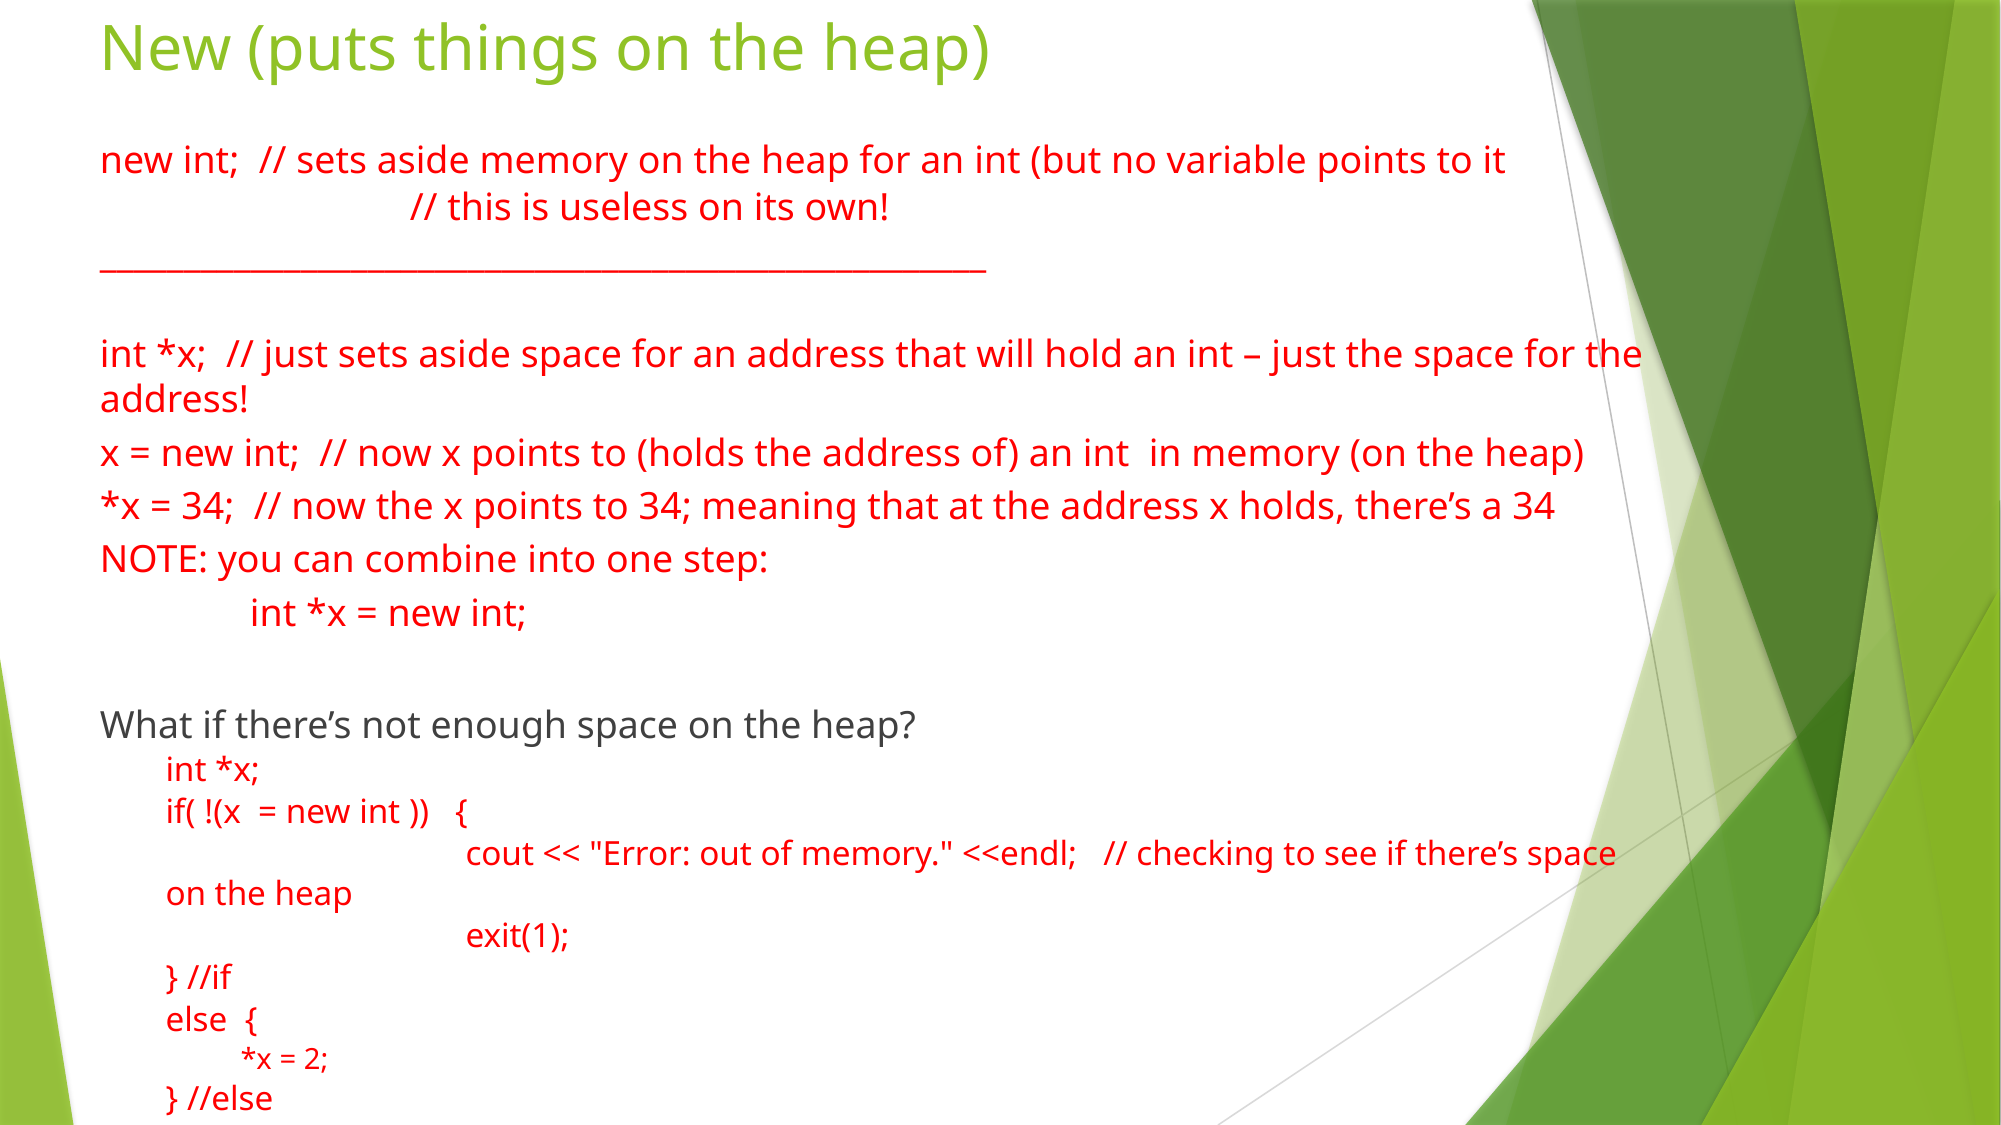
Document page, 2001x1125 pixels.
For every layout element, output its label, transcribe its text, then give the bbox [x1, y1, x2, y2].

list new int; // sets aside memory on the heap for an int (but no variable points to it // this is useless on its own! _____________________________________________________ int *x; // just sets aside space for an address that will hold an int – just the space for the address! x = new int; // now x points to (holds the address of) an int in memory (on the heap) *x = 34; // now the x points to 34; meaning that at the address x holds, there’s a 34 NOTE: you can combine into one step: int *x = new int; What if there’s not enough space on the heap? int *x; if( !(x = new int )) { cout << "Error: out of memory." <<endl; // checking to see if there’s space on the heap exit(1); } //if else { *x = 2; } //else [84, 128, 1670, 1125]
title New (puts things on the heap) [84, 0, 1546, 128]
